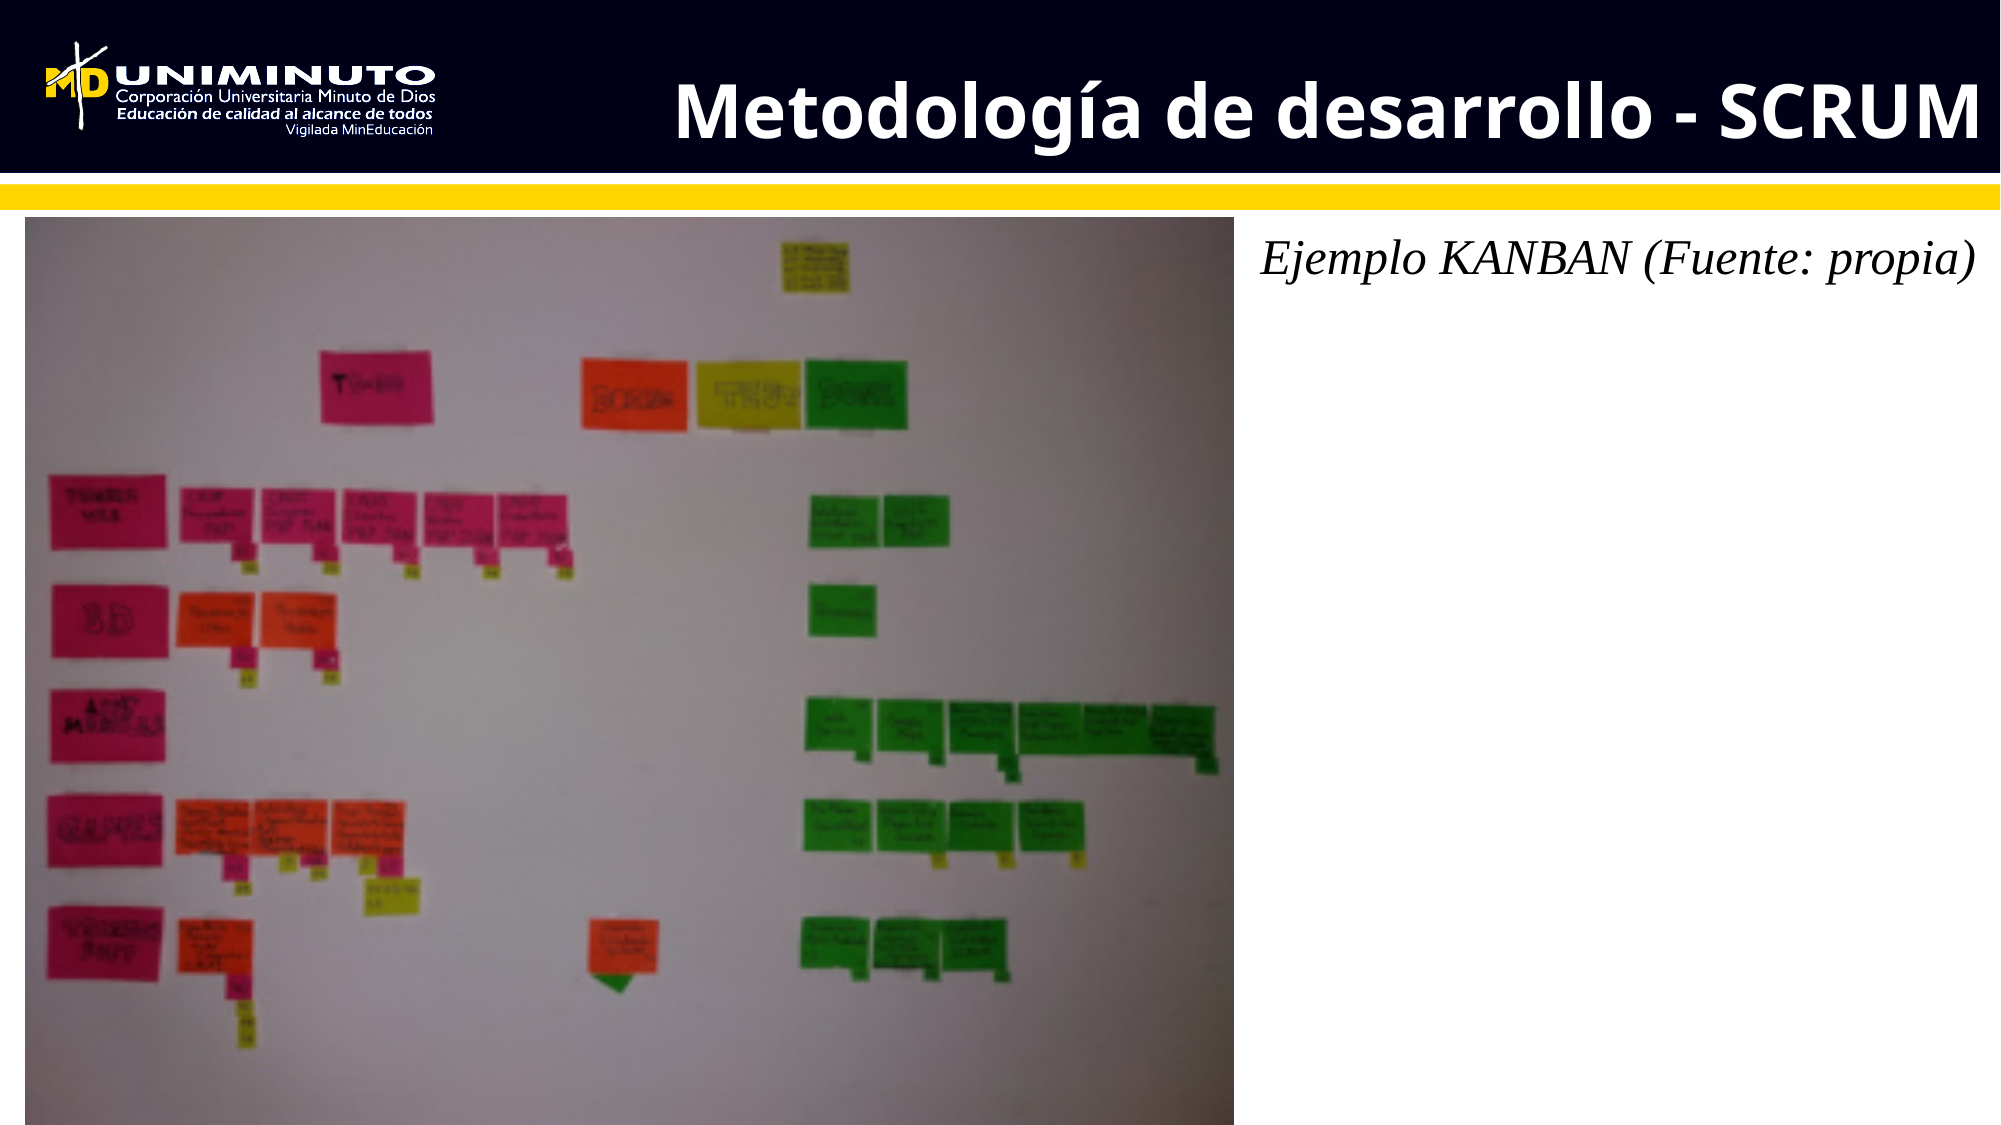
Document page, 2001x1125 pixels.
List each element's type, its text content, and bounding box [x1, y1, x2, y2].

text_box Ejemplo KANBAN (Fuente: propia) [1245, 217, 2000, 293]
text_box Metodología de desarrollo - SCRUM [35, 0, 2000, 218]
picture [0, 0, 2001, 1125]
